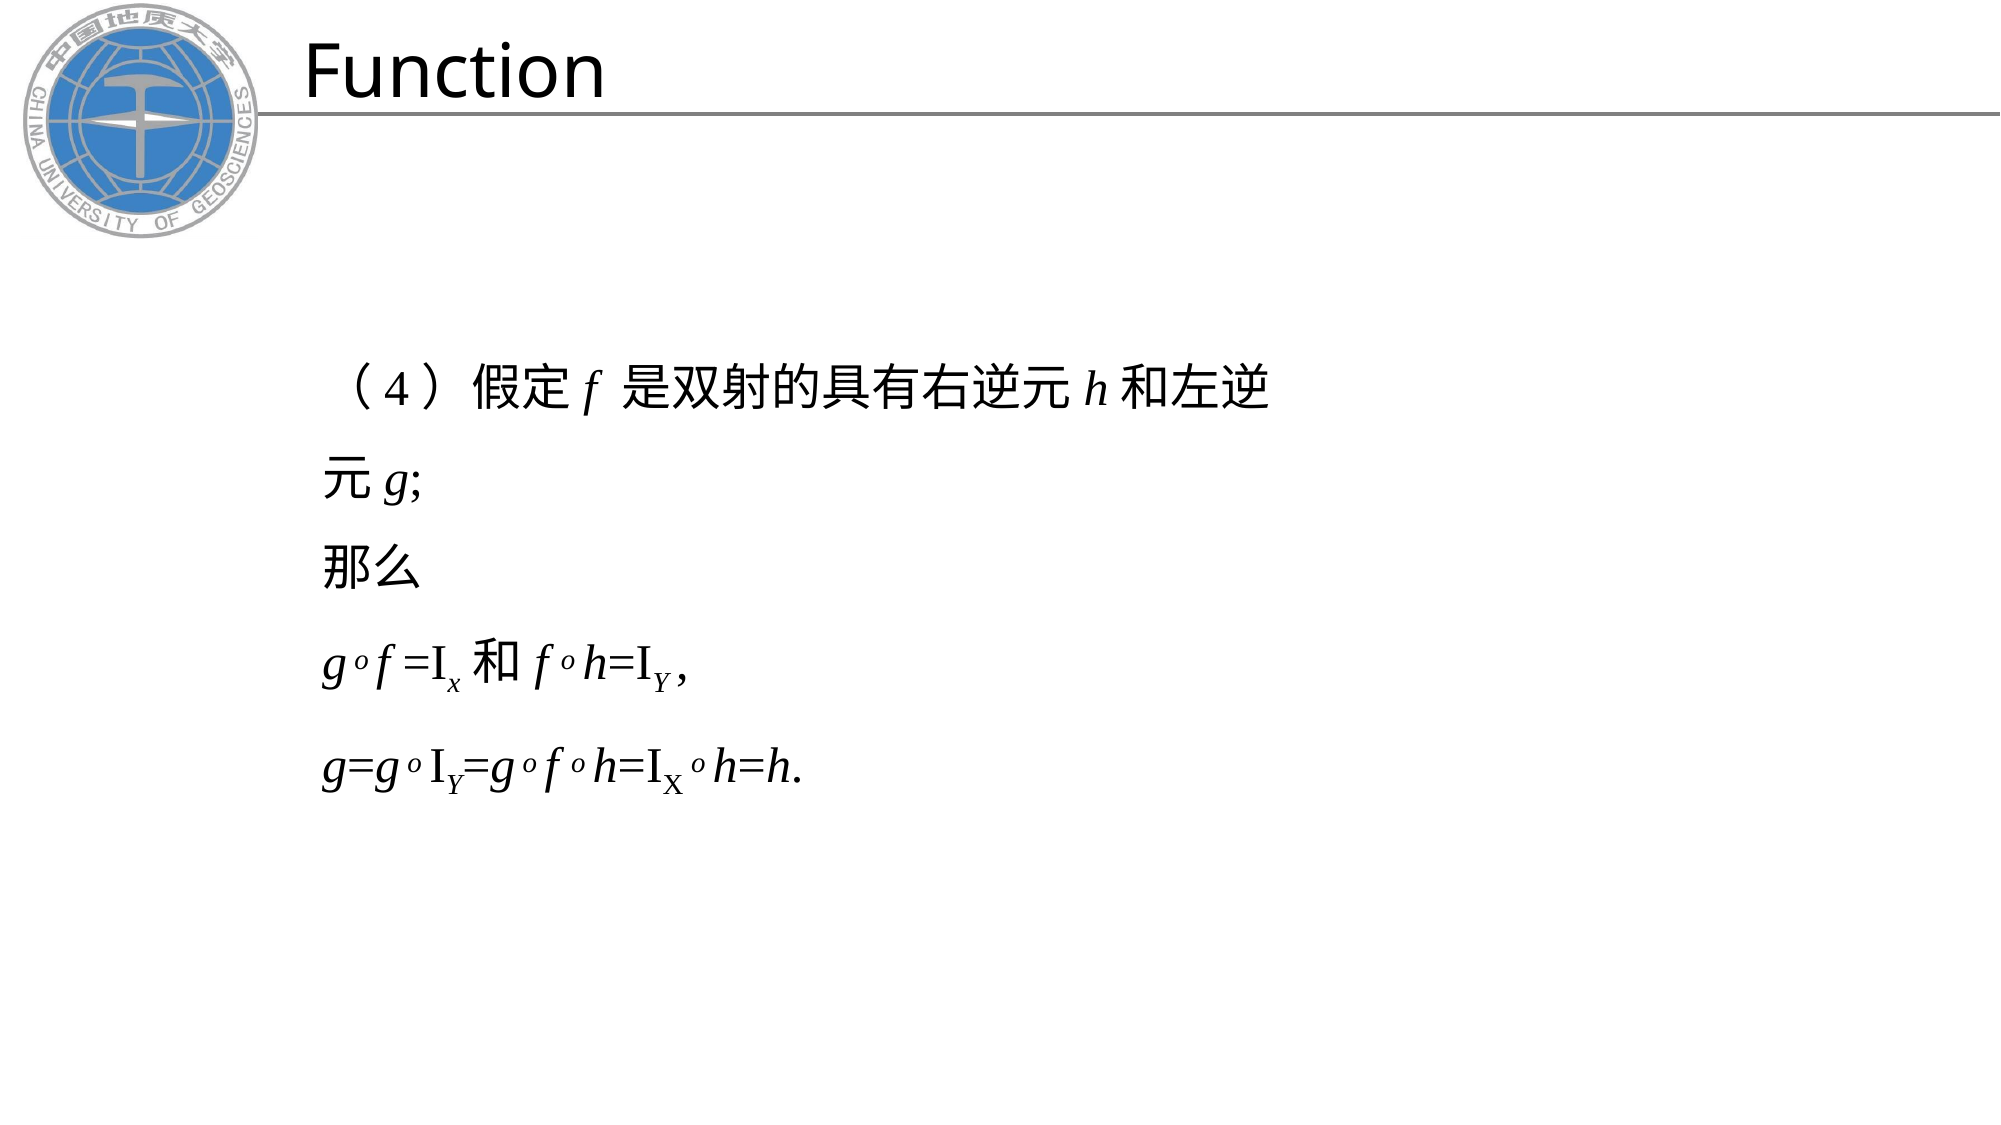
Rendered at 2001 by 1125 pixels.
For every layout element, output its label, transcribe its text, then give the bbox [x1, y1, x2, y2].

picture [21, 3, 258, 239]
text_box Function [287, 15, 1233, 120]
text_box （4）假定f 是双射的具有右逆元h和左逆元g; 那么 g o f =Ix和f o h=IY , g=g o IY=g o f o h=IX o h=h. [307, 318, 1308, 808]
